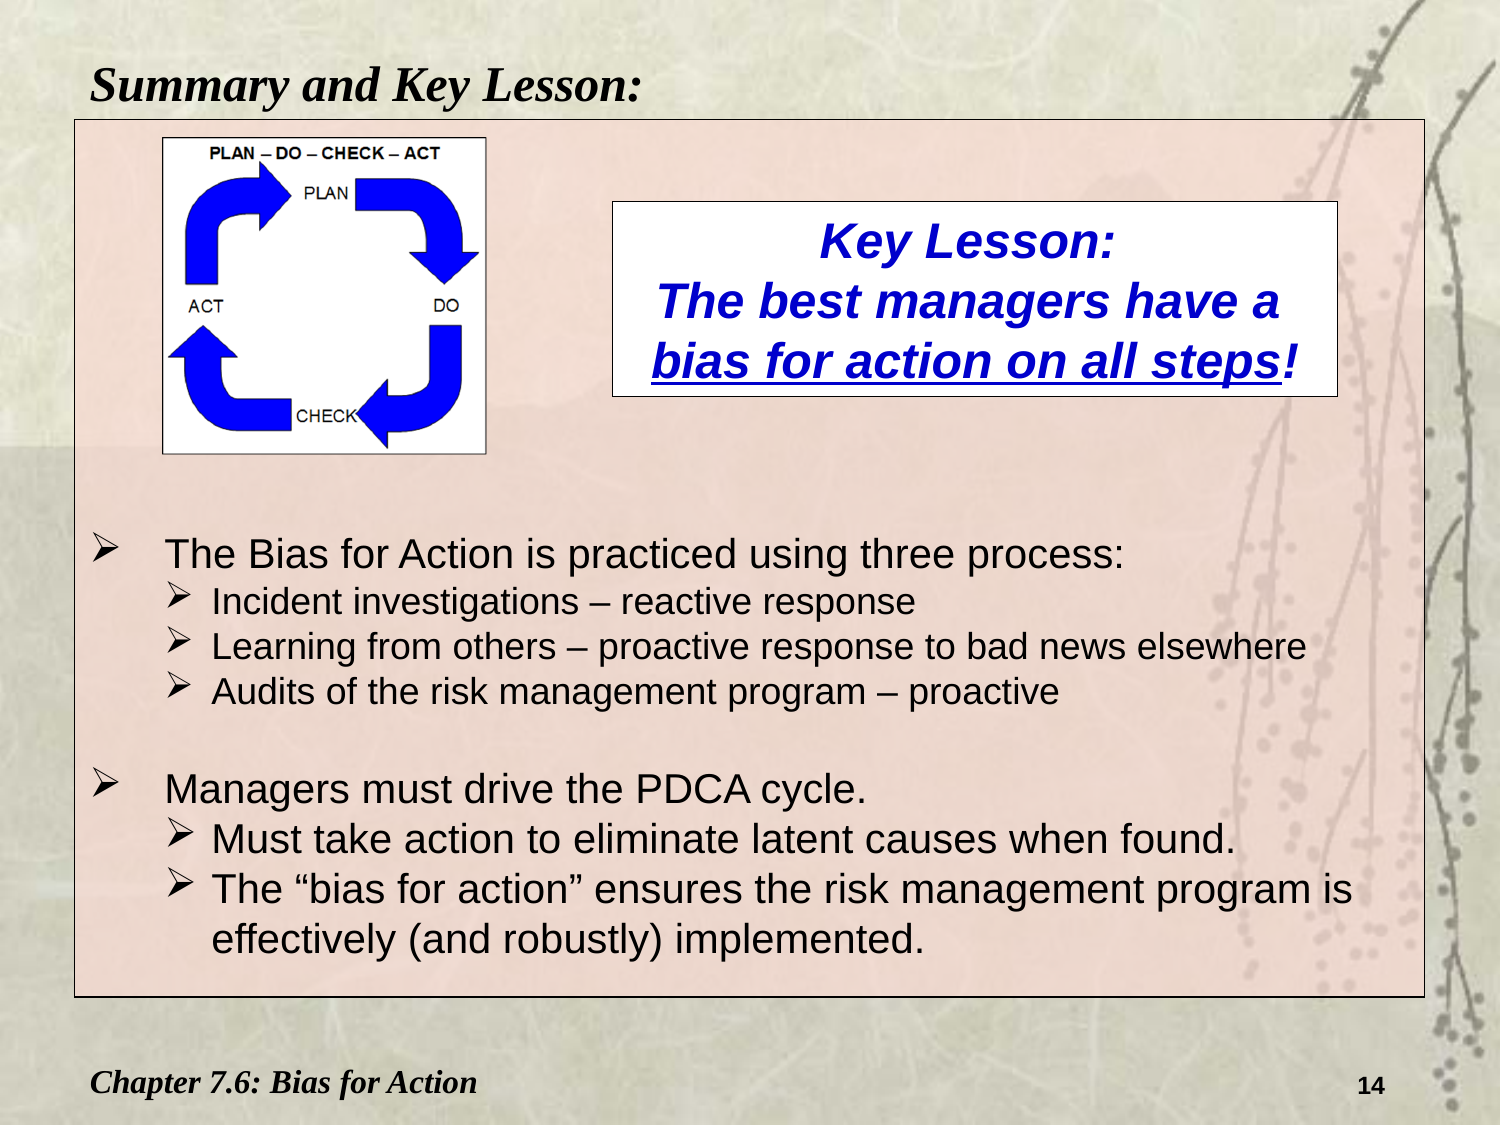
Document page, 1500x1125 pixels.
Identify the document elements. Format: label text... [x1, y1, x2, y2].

text_box Key Lesson: The best managers have a bias for action on all steps! [612, 201, 1338, 397]
picture [0, 0, 1500, 1125]
text_box 14 [1249, 1062, 1400, 1100]
text_box The Bias for Action is practiced using three process: Incident investigations – reactive response Learning from others – proactive response to bad news elsewhere Audits of the risk management program – proactive Managers must drive the PDCA cycle. Must take action to eliminate latent causes when found. The “bias for action” ensures the risk management program is effectively (and robustly) implemented. [74, 125, 1425, 997]
text_box Summary and Key Lesson: [74, 37, 1485, 125]
text_box Chapter 7.6: Bias for Action [74, 1034, 930, 1125]
